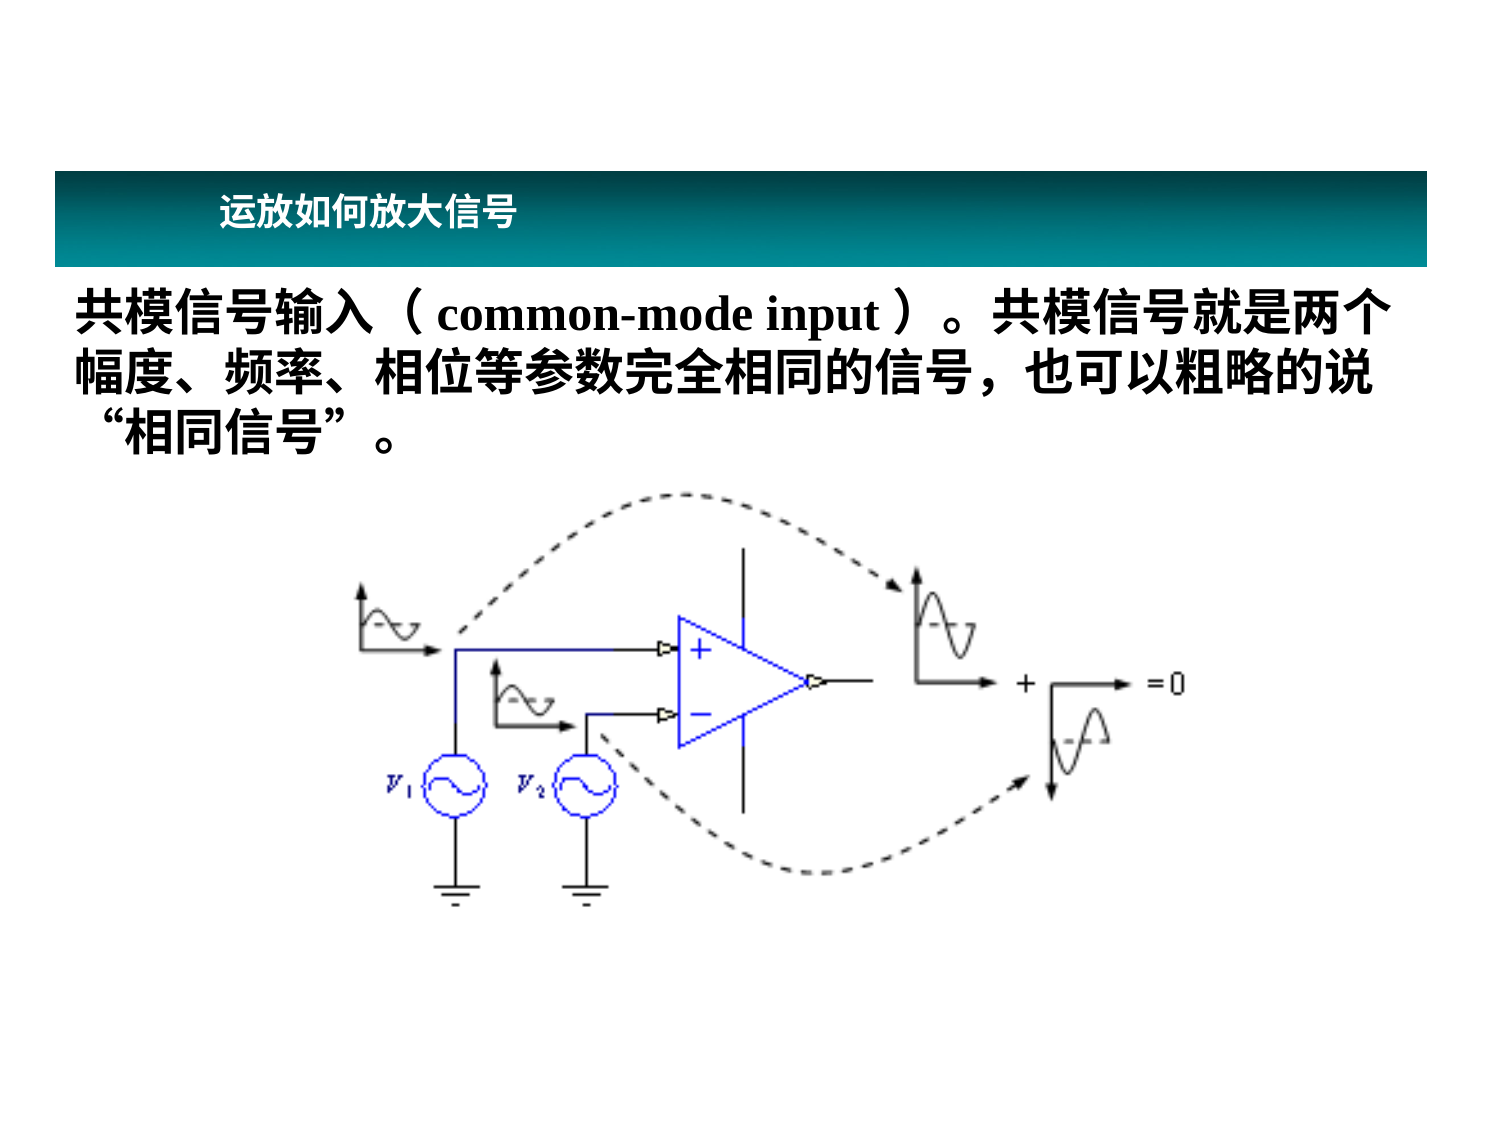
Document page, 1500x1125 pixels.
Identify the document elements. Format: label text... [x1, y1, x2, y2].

picture [55, 170, 1428, 267]
picture [323, 482, 1213, 938]
text_box 共模信号输入（common-mode input）。共模信号就是两个幅度、频率、相位等参数完全相同的信号，也可以粗略的说“相同信号”。 [59, 273, 1447, 469]
